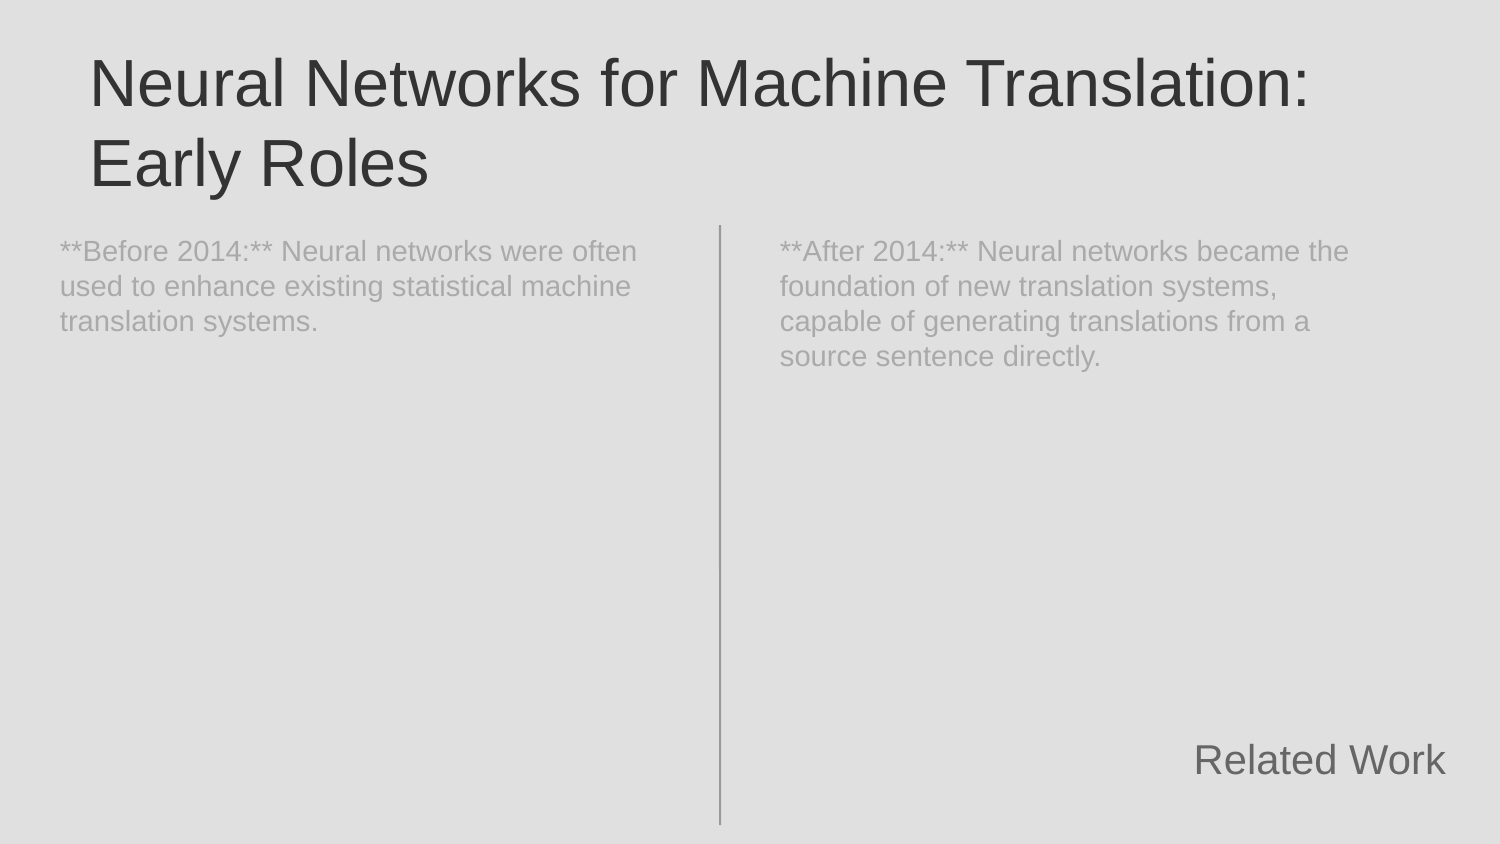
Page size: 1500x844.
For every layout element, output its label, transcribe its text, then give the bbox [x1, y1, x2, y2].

text_box **After 2014:** Neural networks became the foundation of new translation systems, capable of generating translations from a source sentence directly. [764, 224, 1395, 735]
text_box Related Work [1019, 719, 1500, 795]
text_box Neural Networks for Machine Translation: Early Roles [74, 44, 1425, 195]
text_box **Before 2014:** Neural networks were often used to enhance existing statistical machine translation systems. [44, 224, 675, 735]
